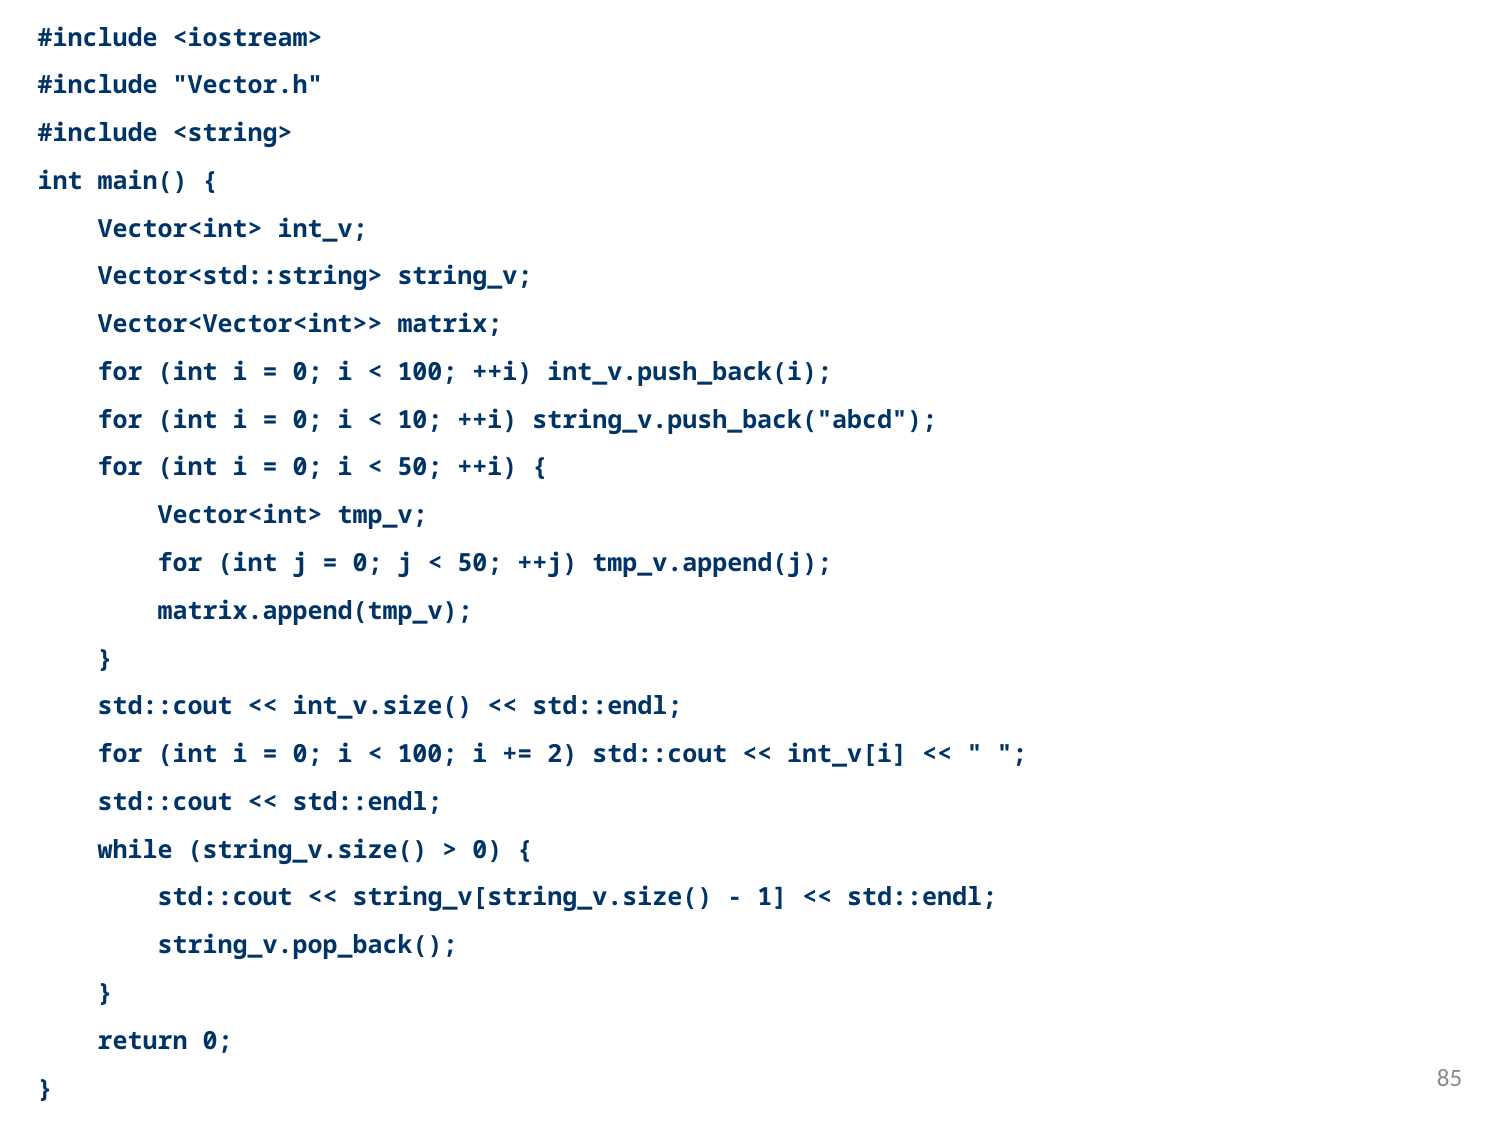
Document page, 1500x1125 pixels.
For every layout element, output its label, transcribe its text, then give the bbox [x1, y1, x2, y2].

slide_number 85 [1139, 1046, 1478, 1107]
list #include <iostream> #include "Vector.h" #include <string> int main() { Vector<int> int_v; Vector<std::string> string_v; Vector<Vector<int>> matrix; for (int i = 0; i < 100; ++i) int_v.push_back(i); for (int i = 0; i < 10; ++i) string_v.push_back("abcd"); for (int i = 0; i < 50; ++i) { Vector<int> tmp_v; for (int j = 0; j < 50; ++j) tmp_v.append(j); matrix.append(tmp_v); } std::cout << int_v.size() << std::endl; for (int i = 0; i < 100; i += 2) std::cout << int_v[i] << " "; std::cout << std::endl; while (string_v.size() > 0) { std::cout << string_v[string_v.size() - 1] << std::endl; string_v.pop_back(); } return 0; } [22, 16, 1343, 1125]
